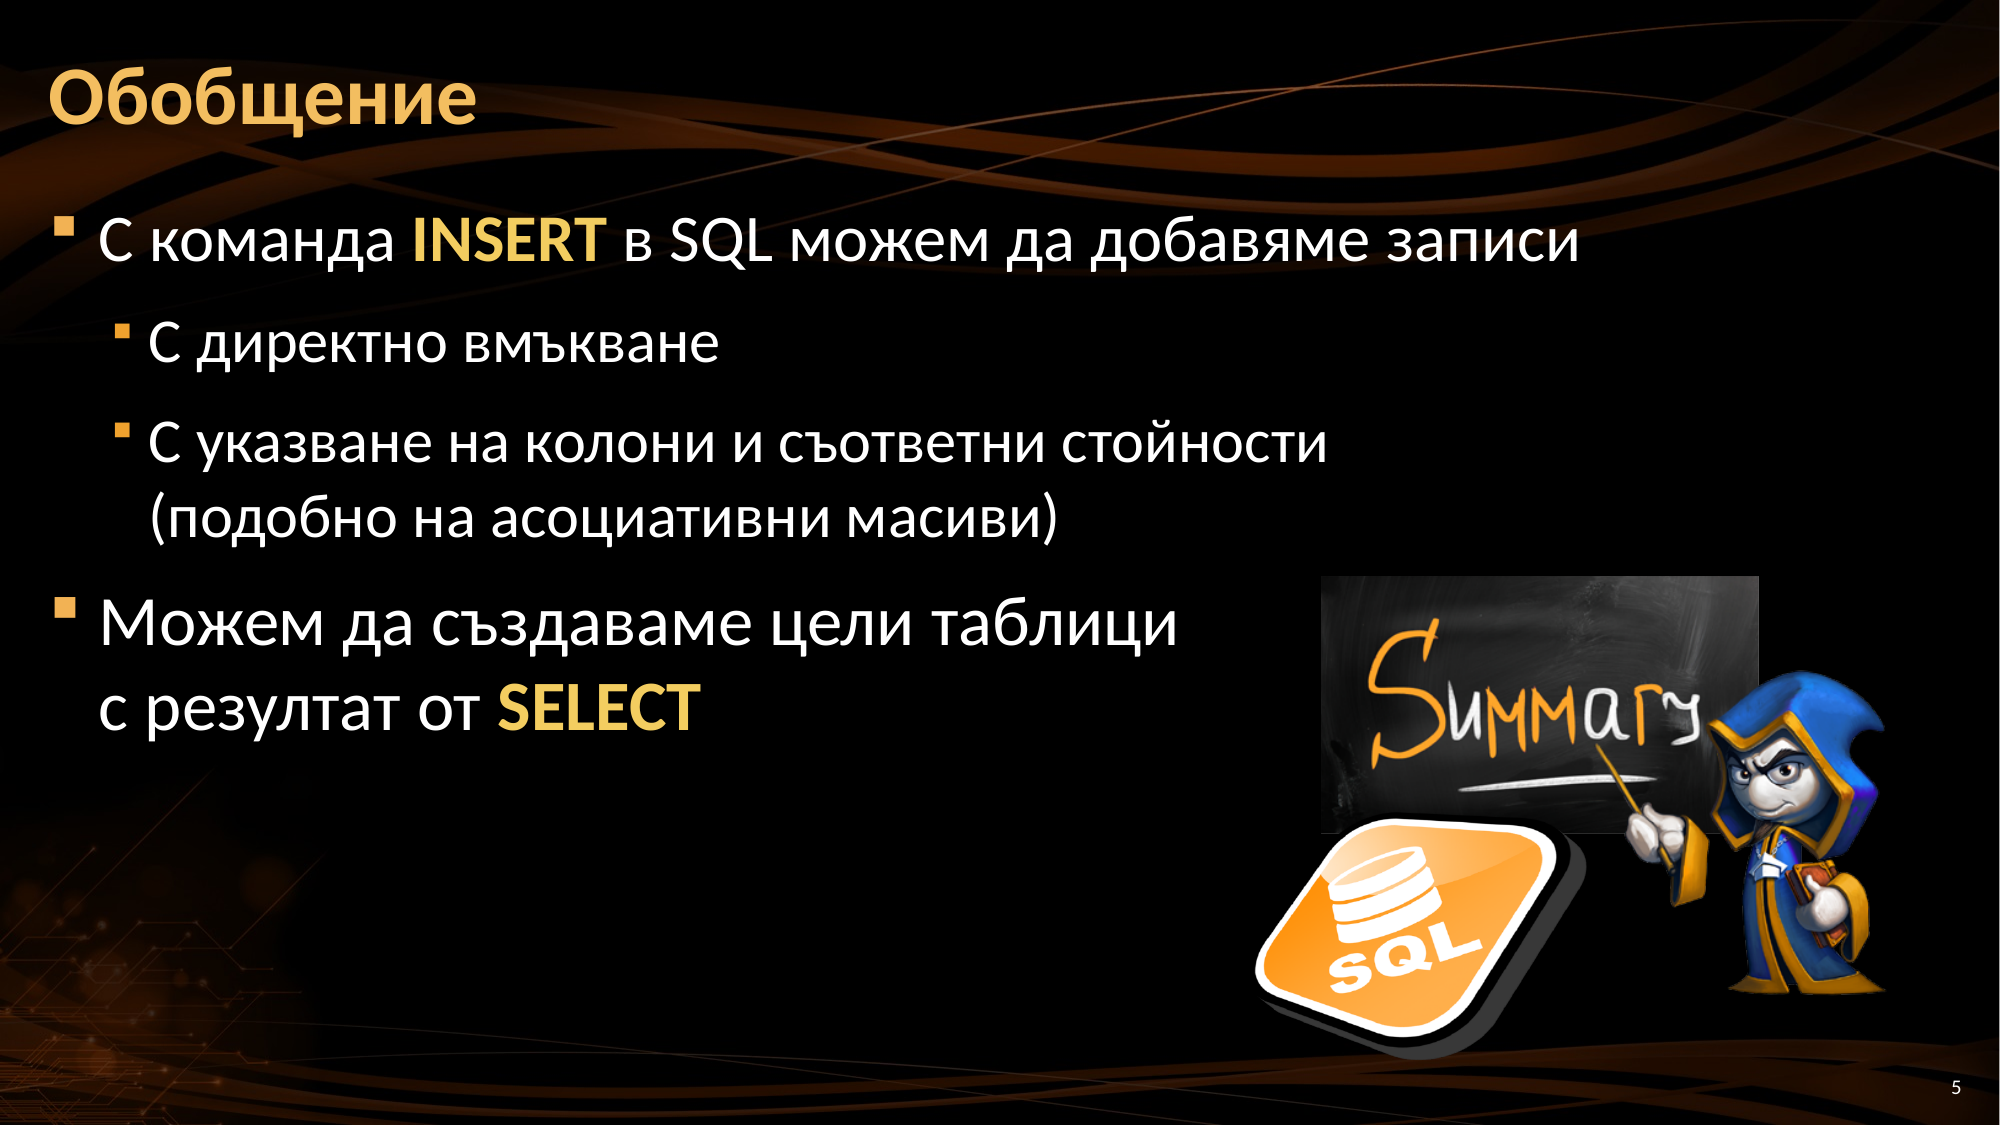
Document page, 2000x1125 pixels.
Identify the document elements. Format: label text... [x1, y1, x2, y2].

title Обобщение [30, 6, 1968, 189]
picture [0, 0, 2000, 1125]
slide_number 5 [1897, 1070, 1968, 1103]
list С команда INSERT в SQL можем да добавяме записи С директно вмъкване С указване на колони и съответни стойности (подобно на асоциативни масиви) Можем да създаваме цели таблици с резултат от SELECT [31, 189, 1968, 1103]
